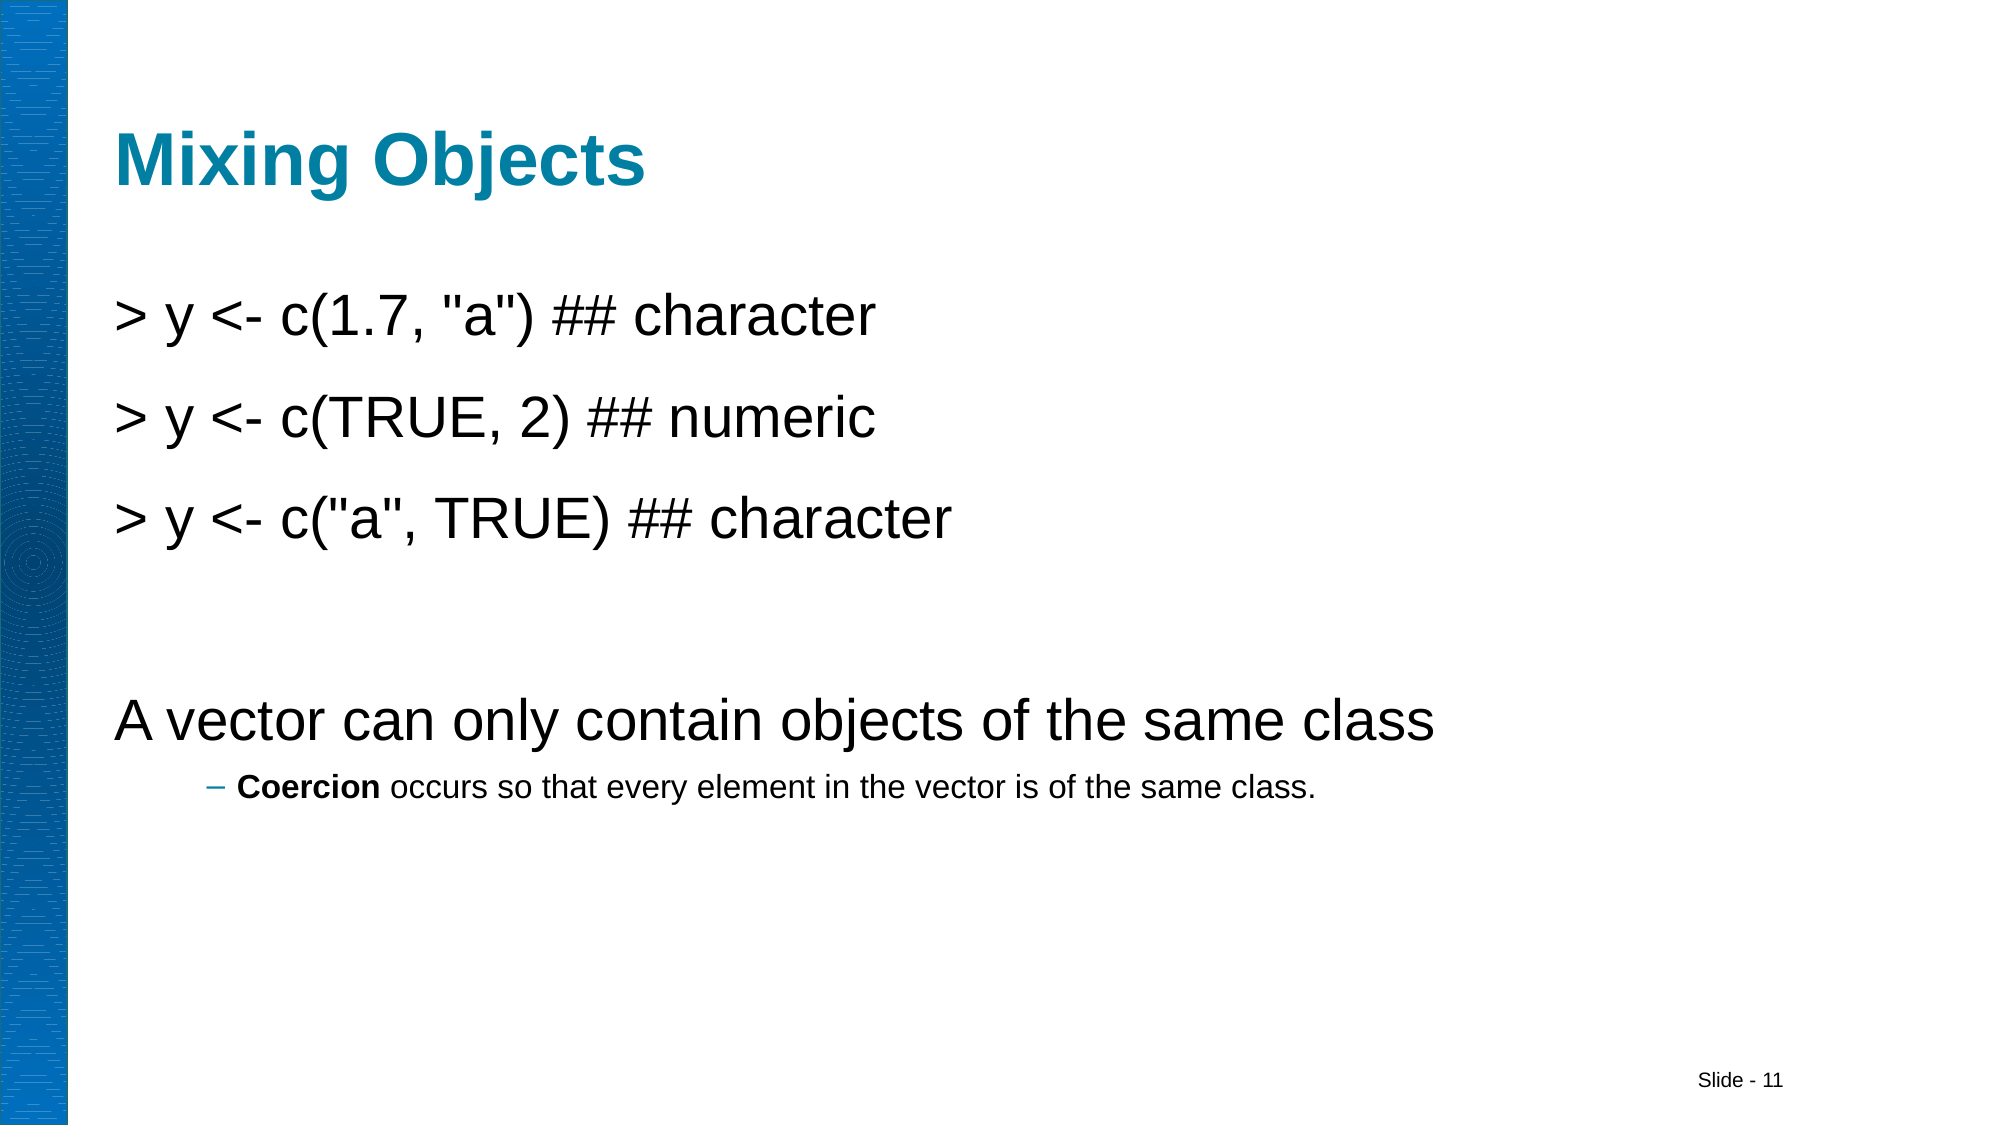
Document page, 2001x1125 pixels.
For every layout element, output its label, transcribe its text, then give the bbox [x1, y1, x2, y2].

list > y <- c(1.7, "a") ## character > y <- c(TRUE, 2) ## numeric > y <- c("a", TRUE) ## character A vector can only contain objects of the same class Coercion occurs so that every element in the vector is of the same class. [99, 262, 1900, 1005]
title Mixing Objects [99, 35, 1900, 216]
